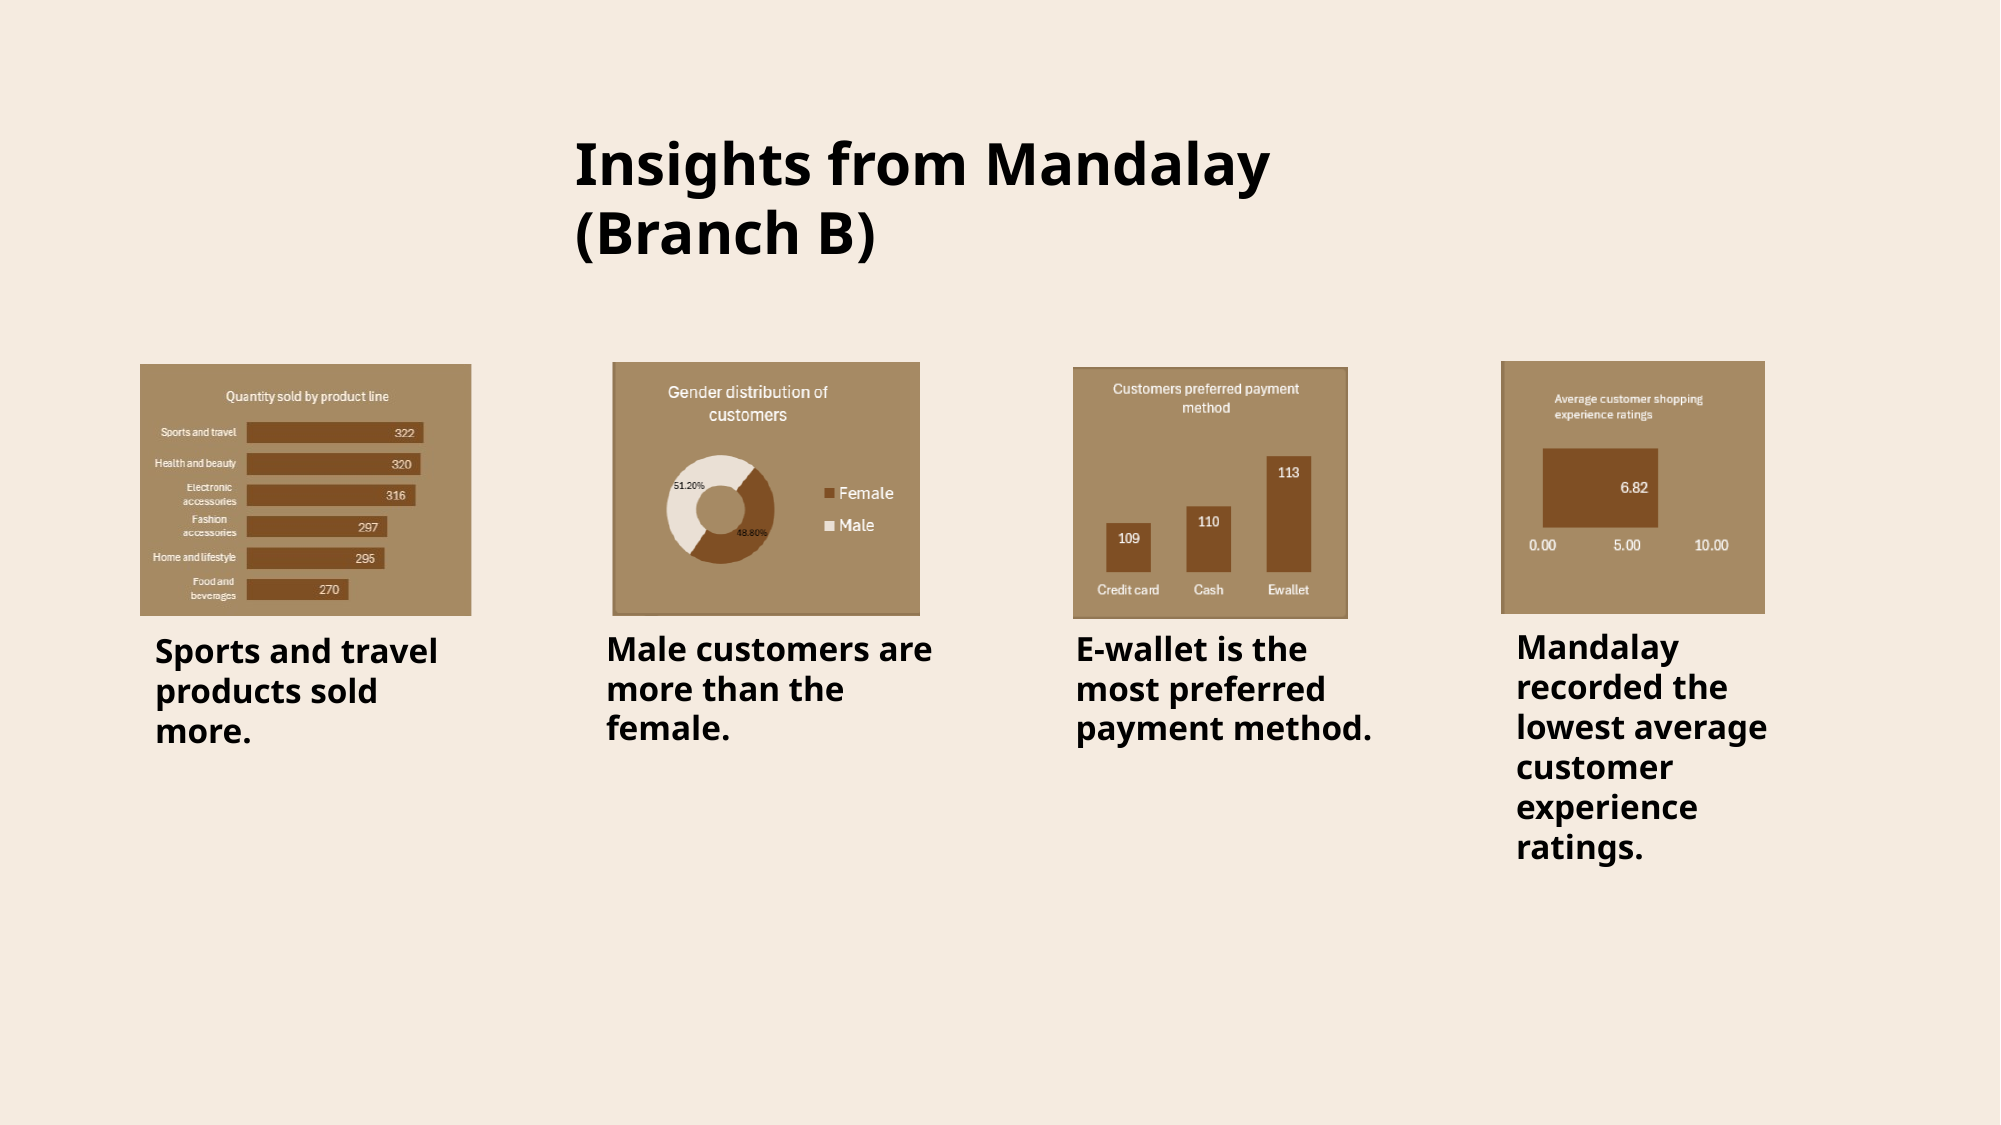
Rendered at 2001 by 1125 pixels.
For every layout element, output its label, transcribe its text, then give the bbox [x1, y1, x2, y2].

picture [1500, 361, 1765, 614]
text_box Male customers are more than the female. [591, 620, 968, 755]
text_box Sports and travel products sold more. [140, 622, 472, 758]
text_box Mandalay recorded the lowest average customer experience ratings. [1501, 619, 1833, 874]
picture [1073, 367, 1348, 619]
text_box E-wallet is the most preferred payment method. [1060, 620, 1393, 755]
picture [139, 364, 472, 616]
picture [611, 362, 921, 616]
text_box Insights from Mandalay (Branch B) [561, 119, 1502, 274]
